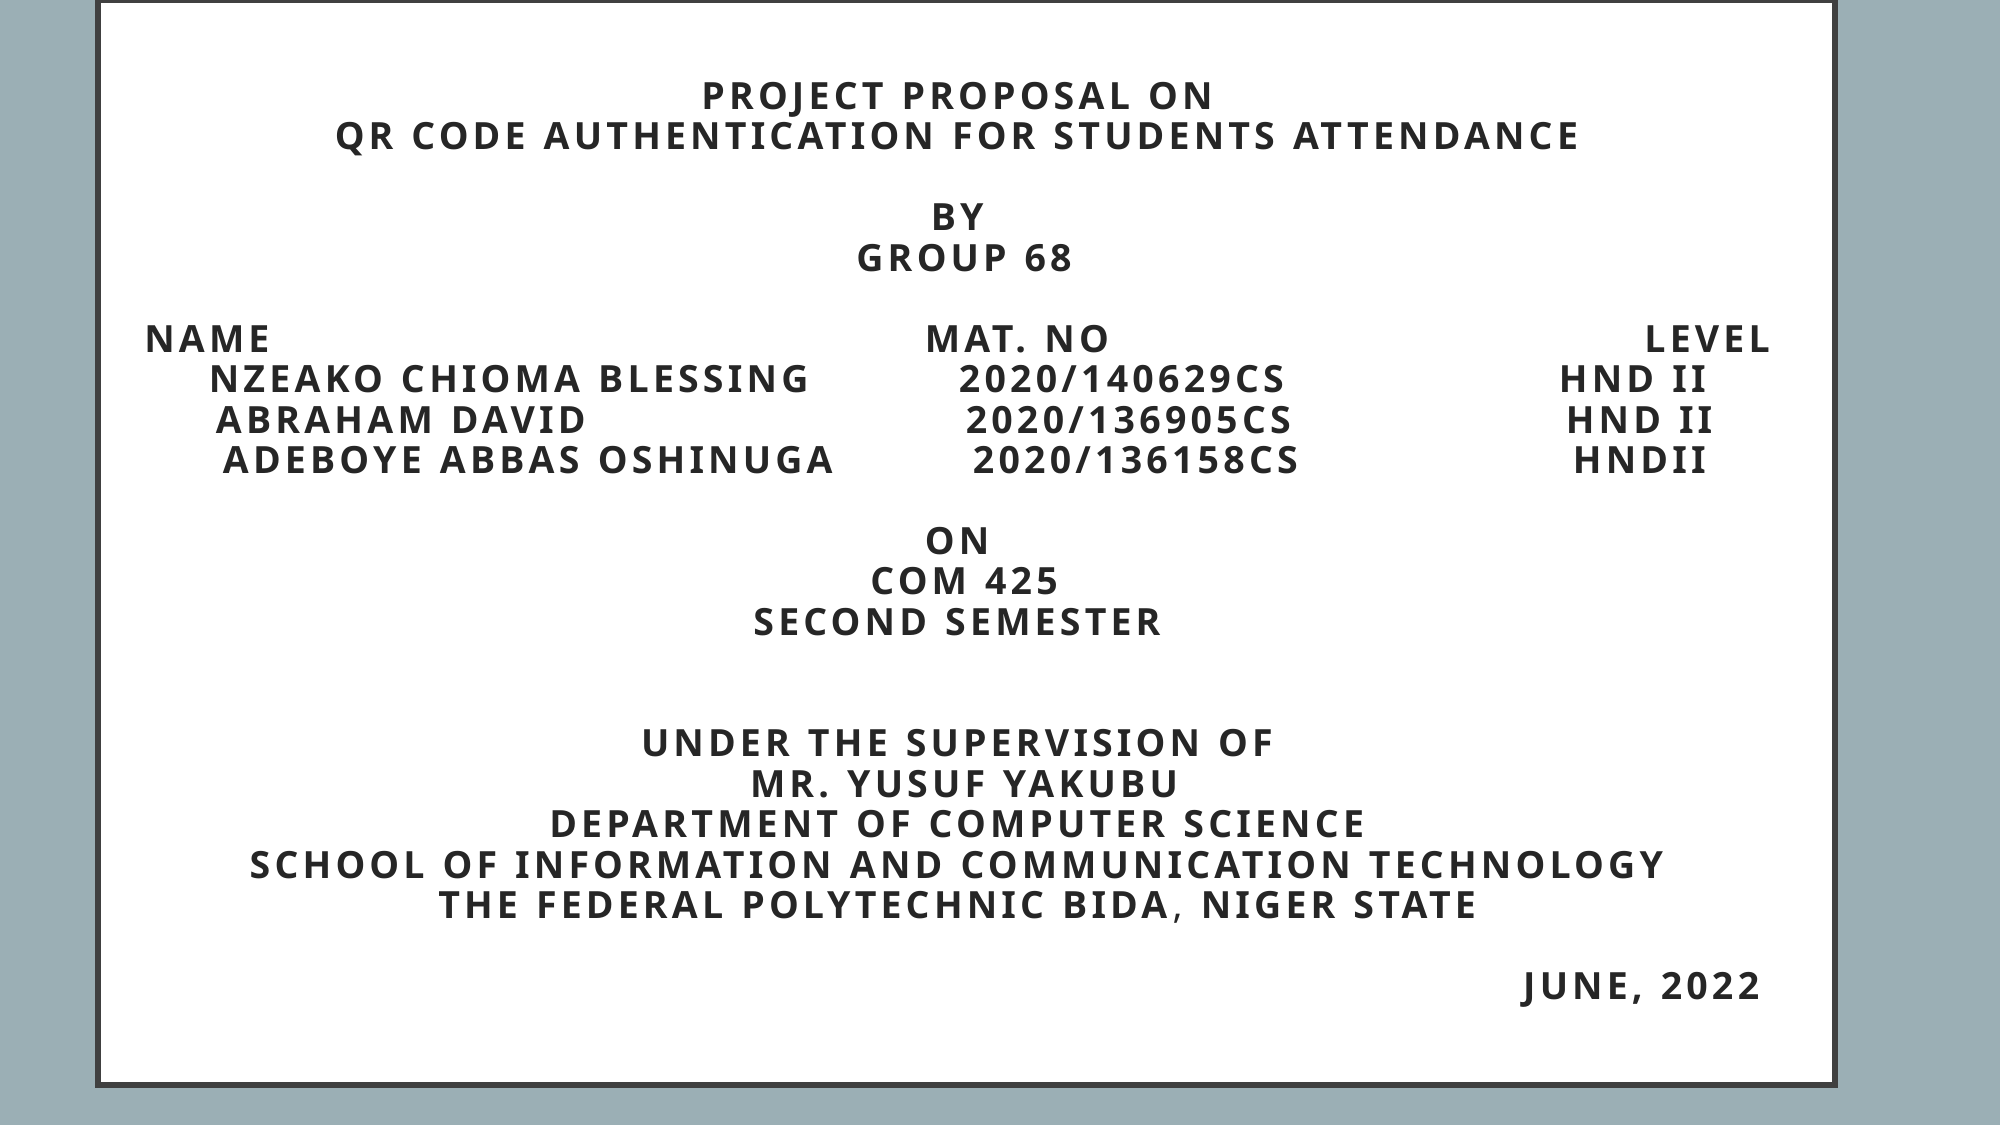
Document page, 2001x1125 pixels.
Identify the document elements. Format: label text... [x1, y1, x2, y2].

title PROJECT PROPOSAL ON qr code authentication for students attendance BY GROUP 68 NAME MAT. NO LEVEL nzeako chioma blessing 2020/140629cs HND II Abraham david 2020/136905CS HND II adeboye abbas oshinuga 2020/136158cs HNDII ON COM 425 SECOND SEMESTER UNDER THE SUPERVISION OF mr. Yusuf yakubu DEPARTMENT OF COMPUTER SCIENCE SCHOOL OF INFORMATION AND COMMUNICATION TECHNOLOGY THE FEDERAL POLYTECHNIC BIDA, NIGER STATE JUNE, 2022 [95, 0, 1838, 1088]
